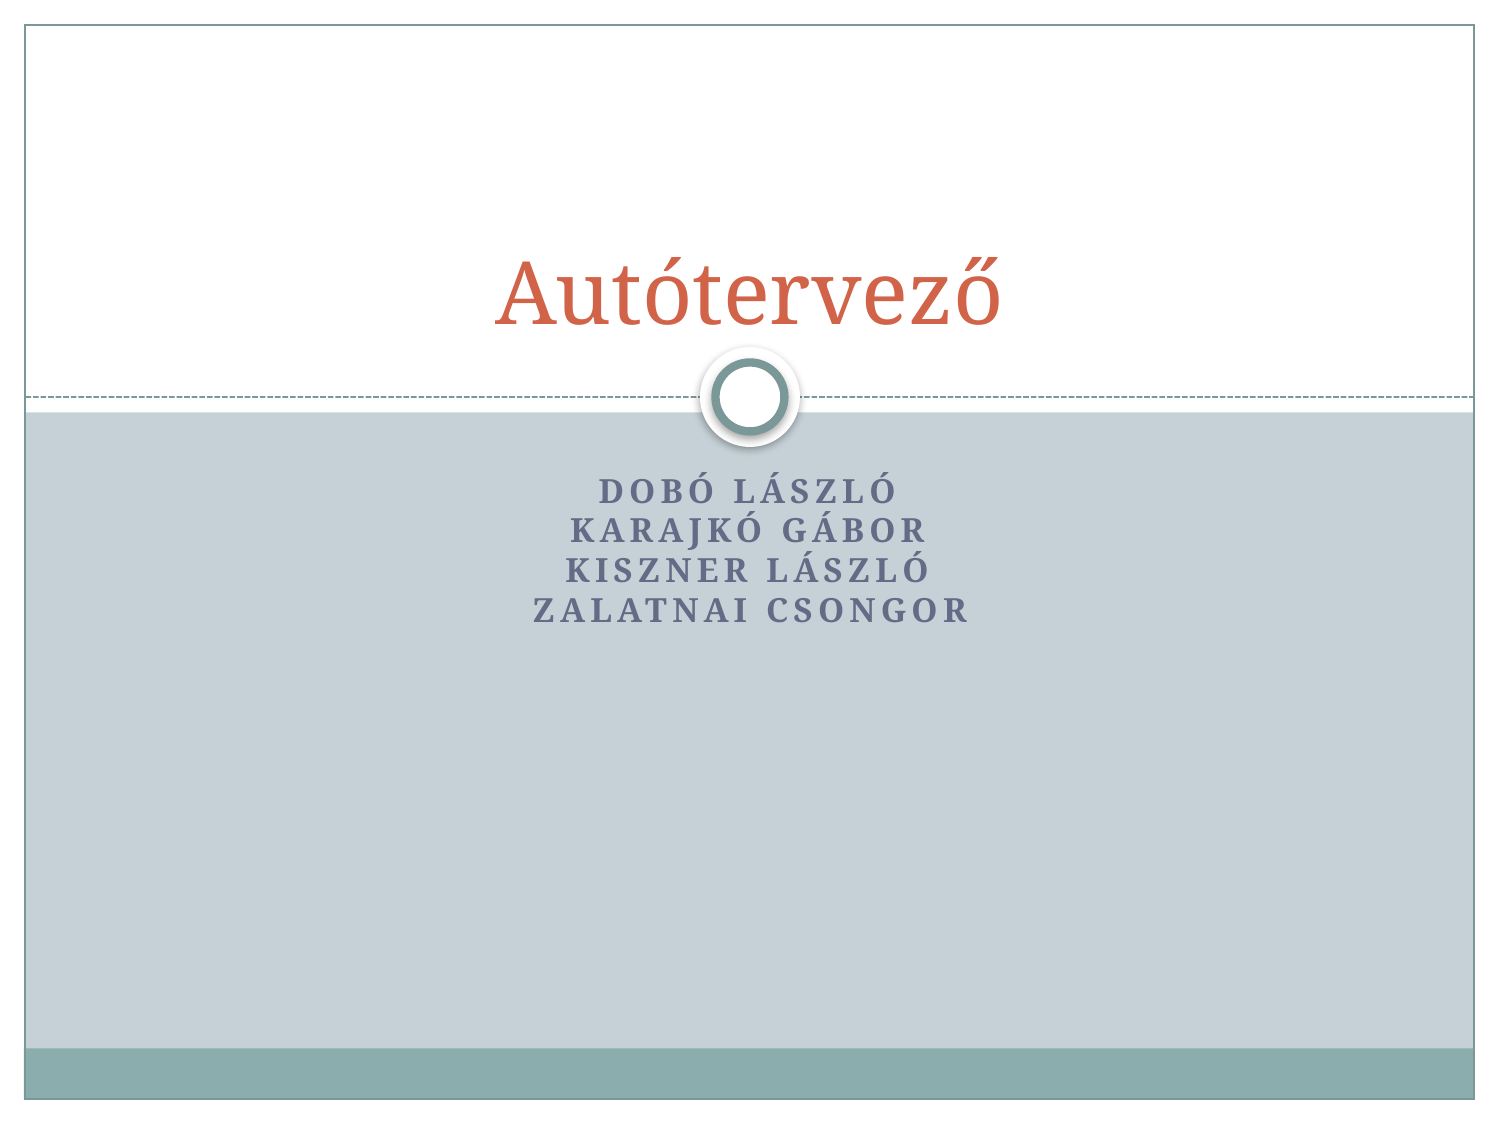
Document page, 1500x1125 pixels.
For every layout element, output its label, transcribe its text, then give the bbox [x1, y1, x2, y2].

title Autótervező [112, 62, 1388, 350]
subtitle Dobó László Karajkó Gábor Kiszner László Zalatnai Csongor [225, 462, 1275, 750]
